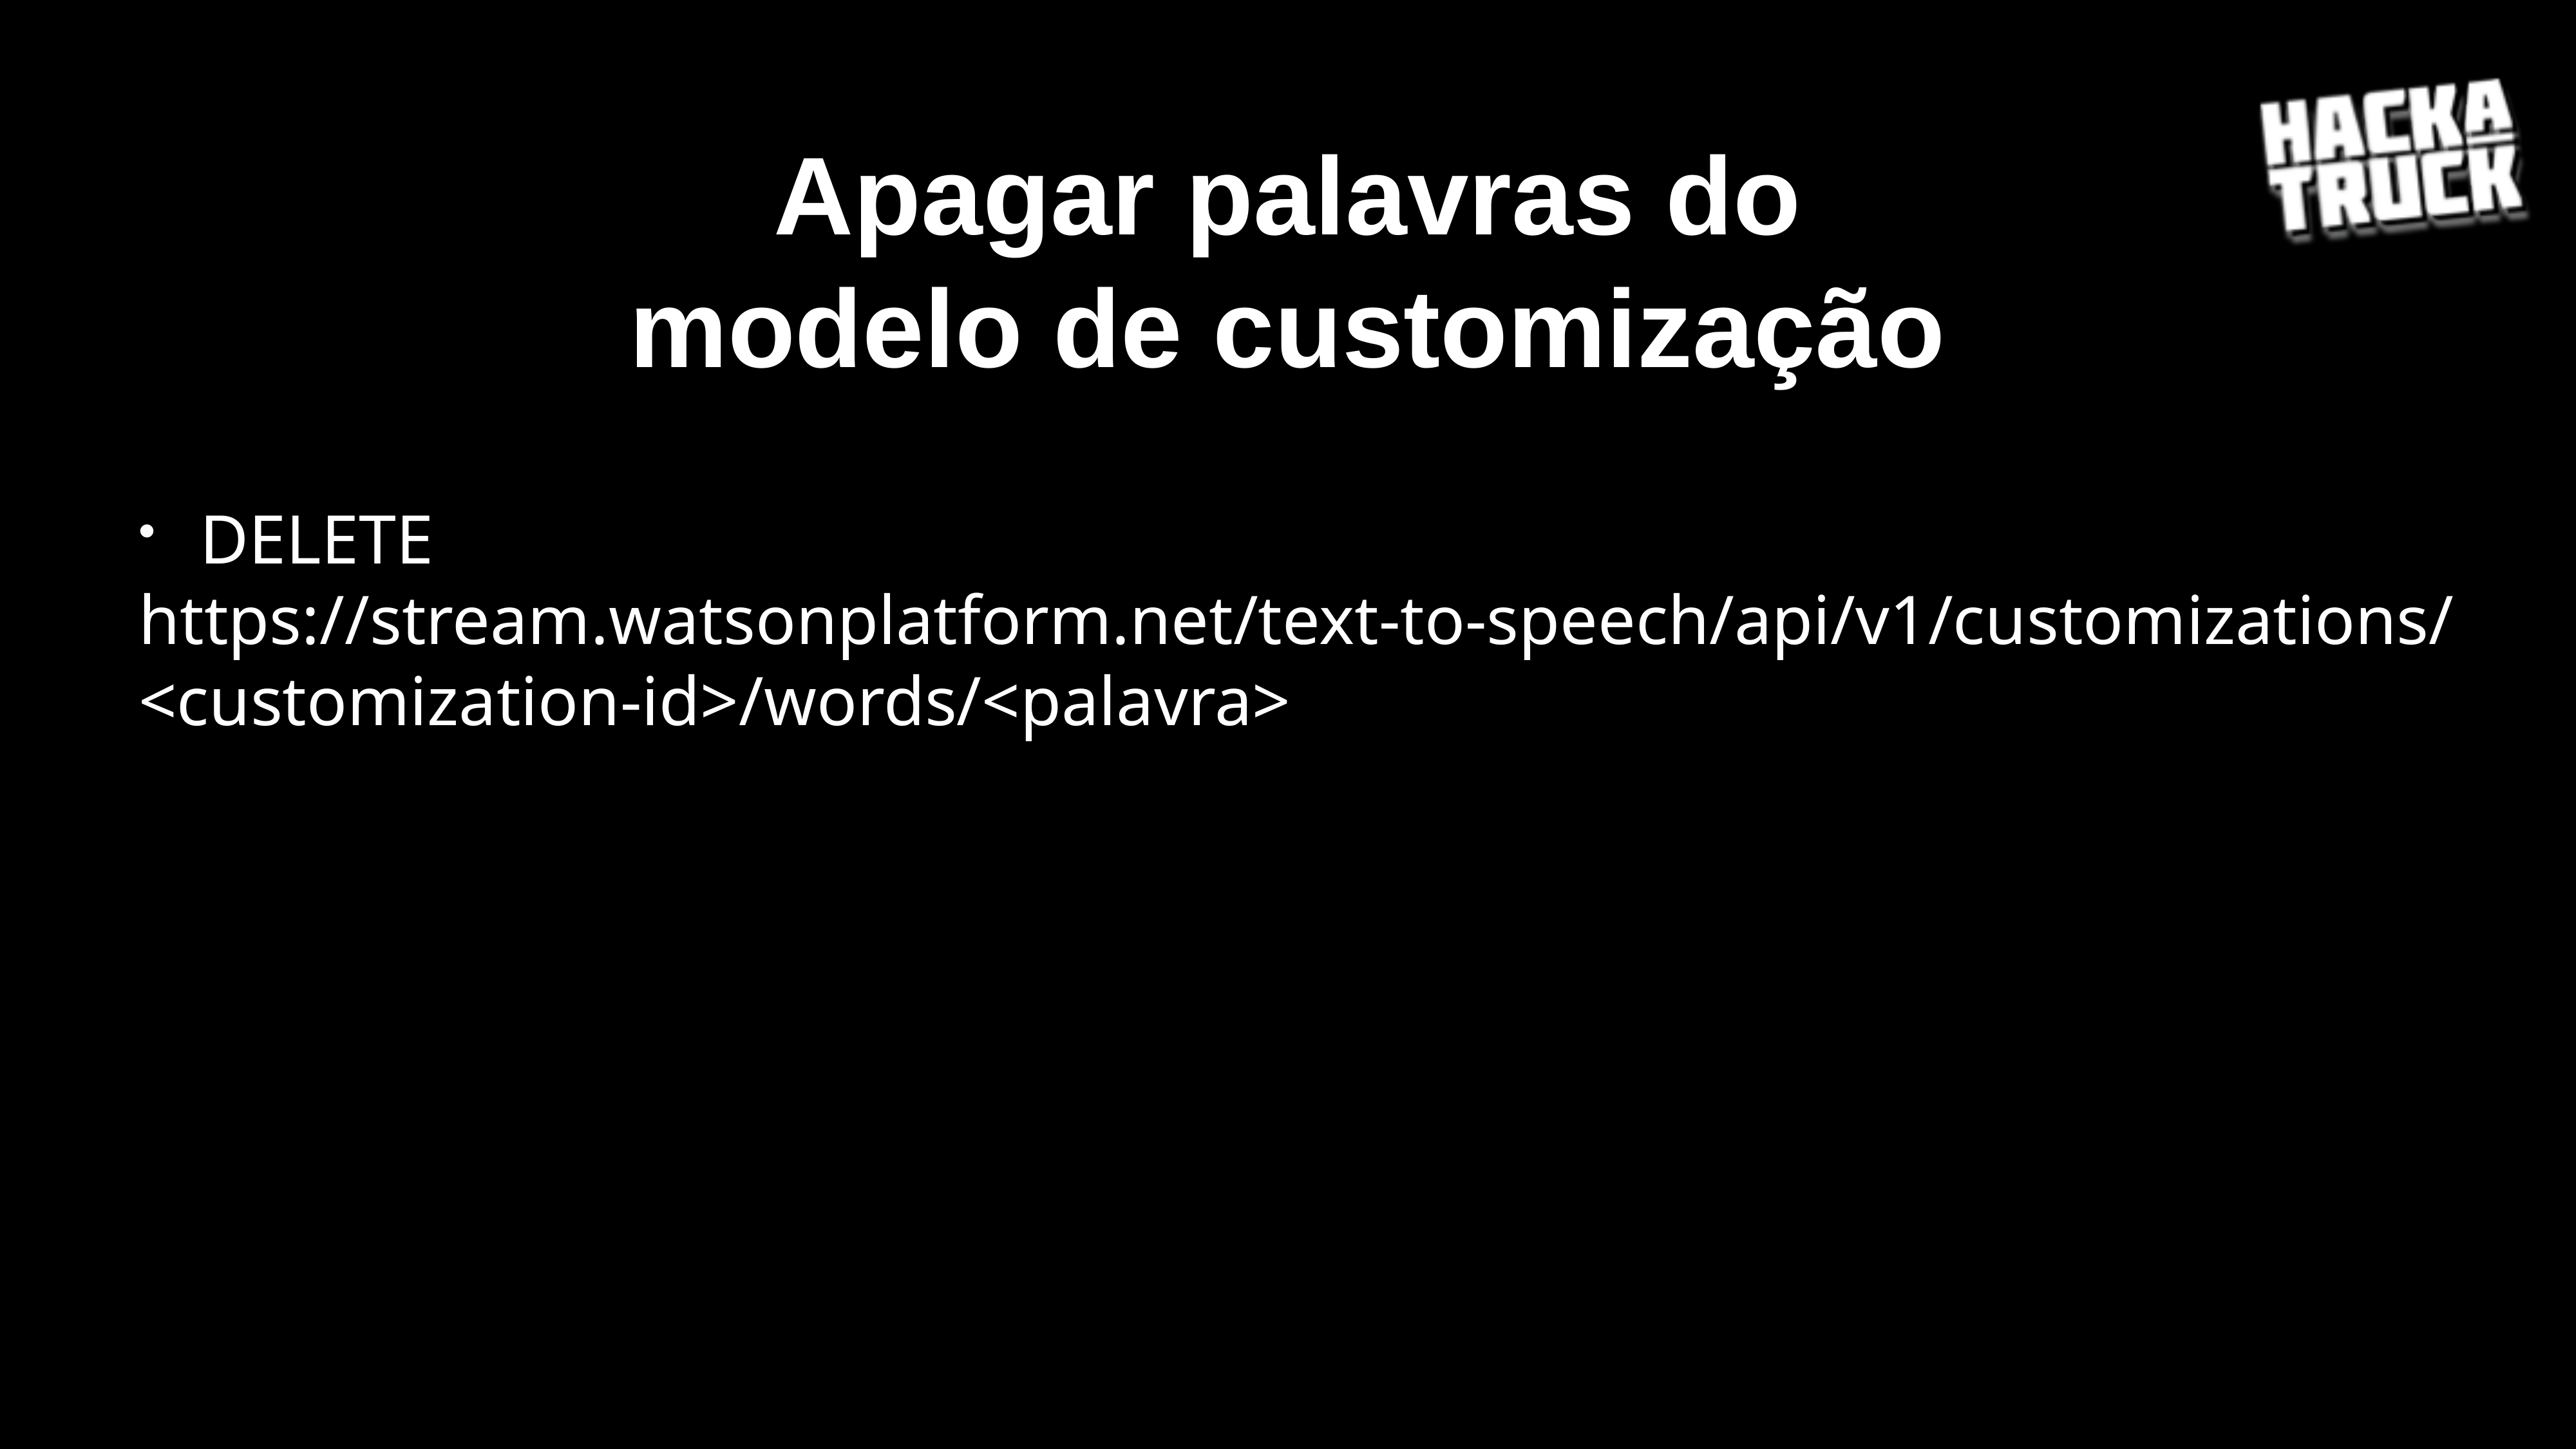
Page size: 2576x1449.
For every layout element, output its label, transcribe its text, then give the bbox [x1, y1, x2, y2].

list DELETE https://stream.watsonplatform.net/text-to-speech/api/v1/customizations/<customization-id>/words/<palavra> [131, 486, 2530, 750]
picture [2259, 77, 2530, 240]
title Apagar palavras do modelo de customização [554, 114, 2022, 400]
